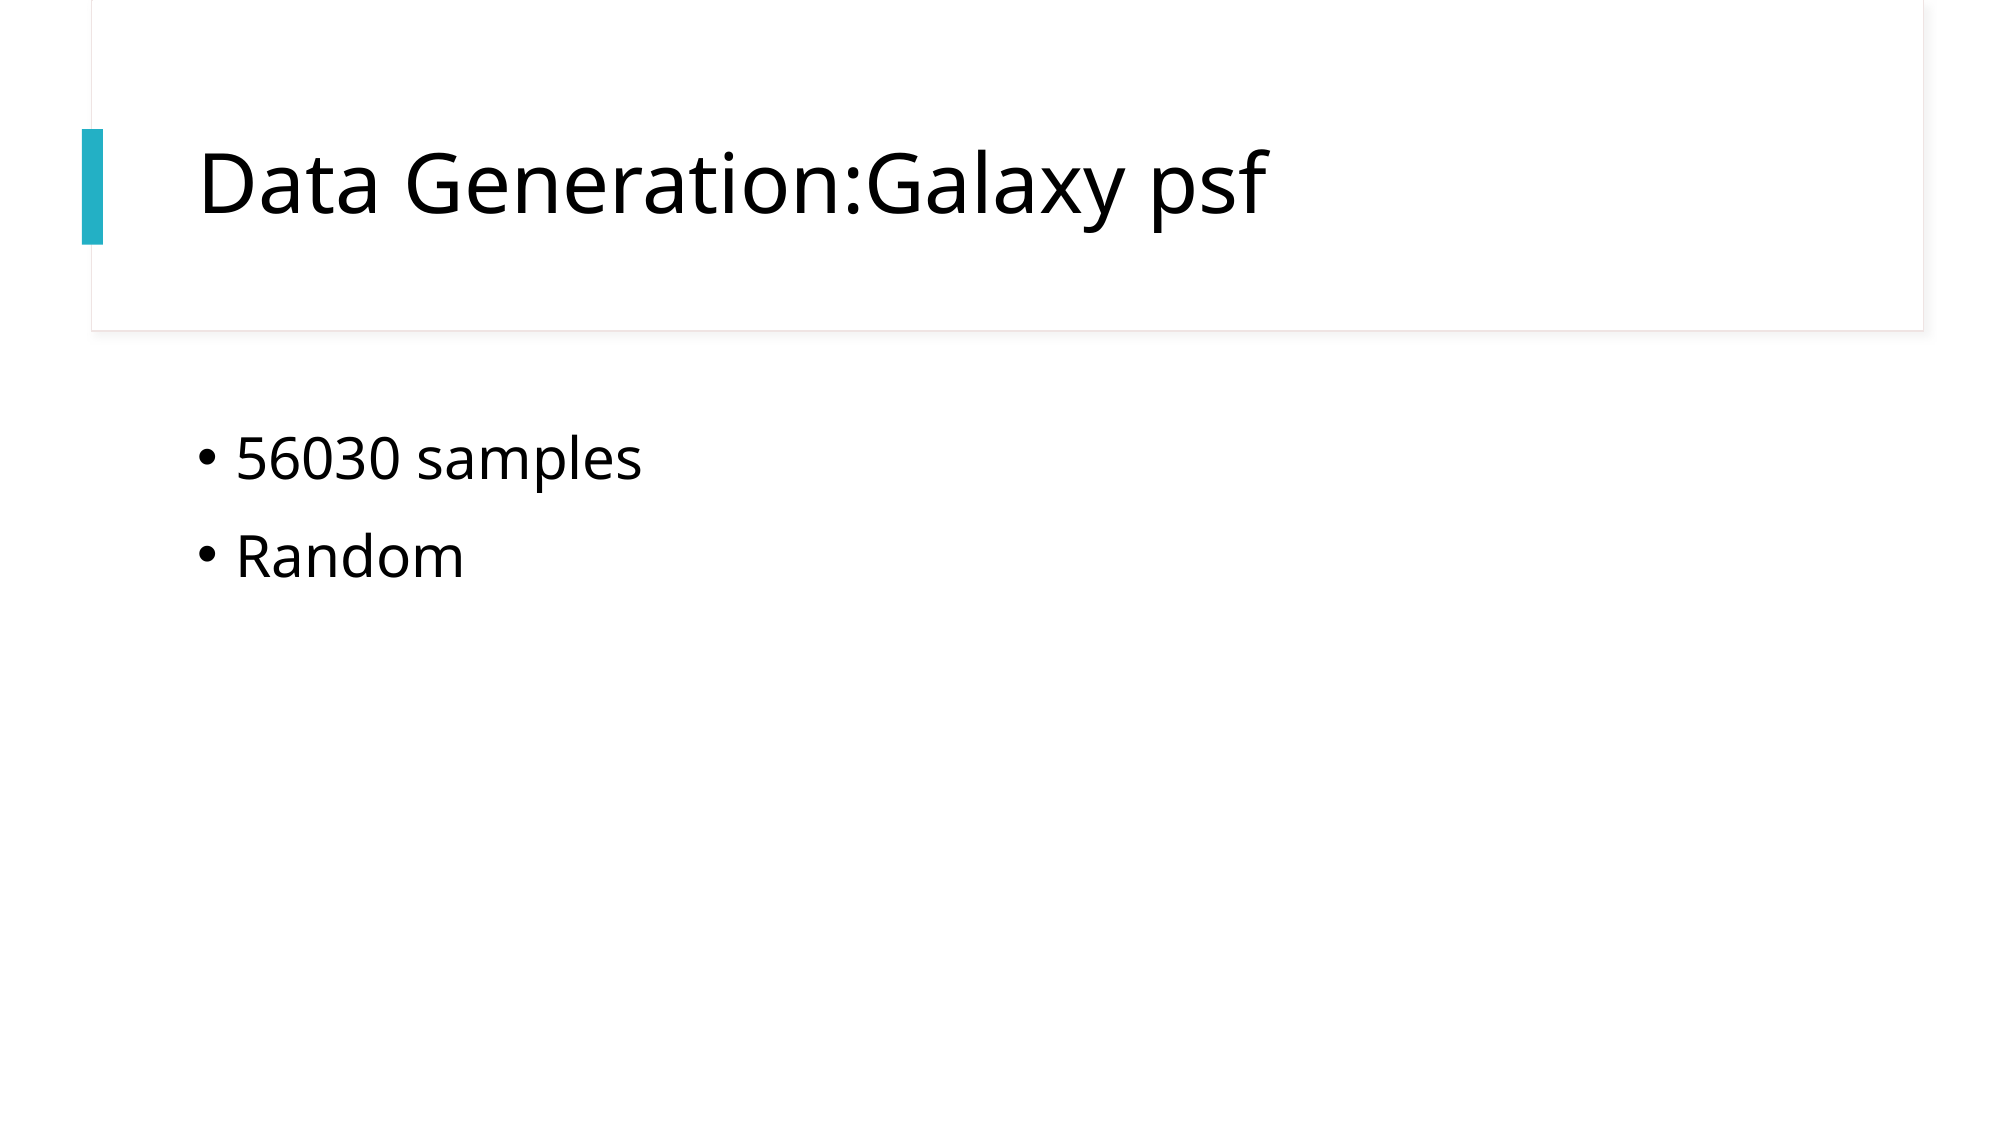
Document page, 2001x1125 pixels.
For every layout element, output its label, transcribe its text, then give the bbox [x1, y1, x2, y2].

title Data Generation:Galaxy psf [183, 90, 1851, 284]
list 56030 samples Random [183, 406, 1851, 1013]
